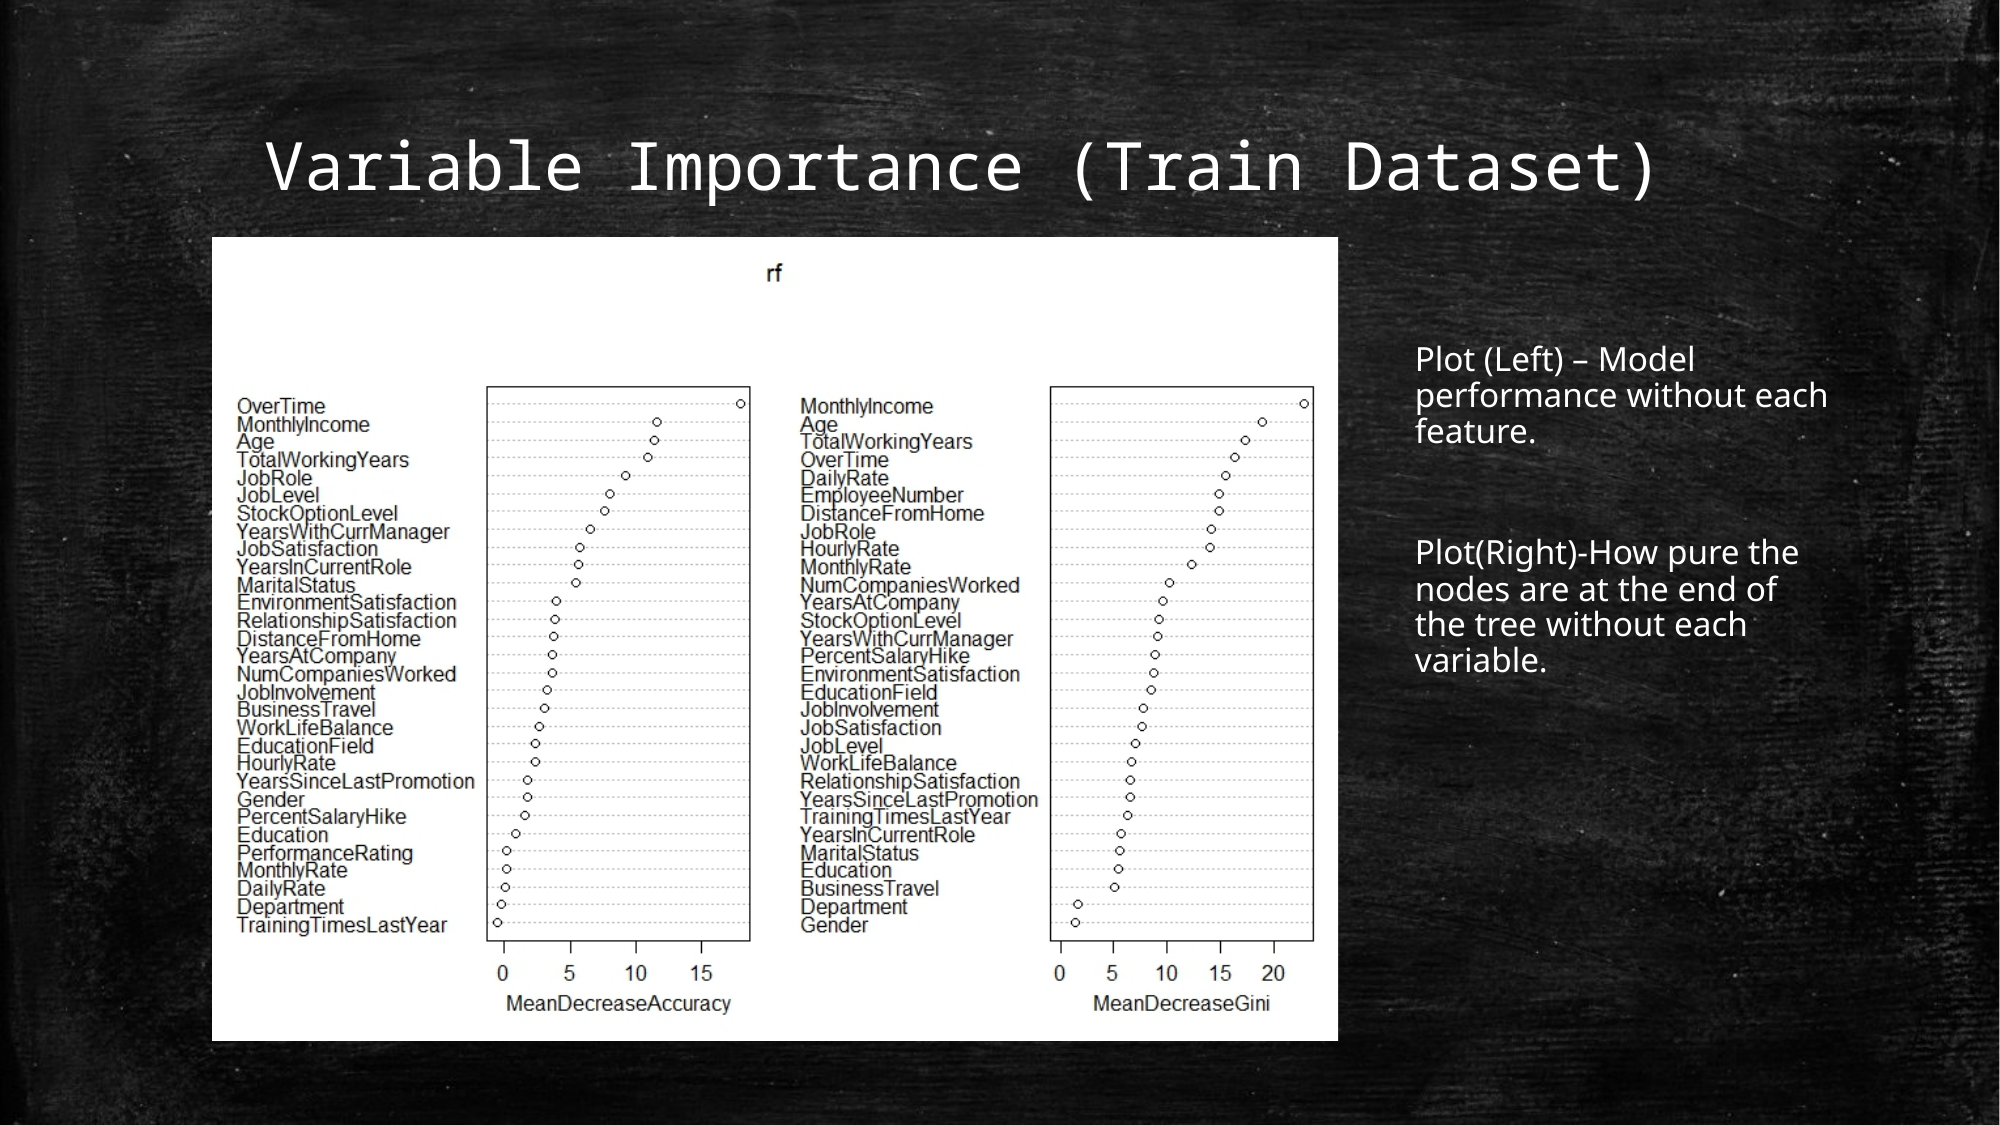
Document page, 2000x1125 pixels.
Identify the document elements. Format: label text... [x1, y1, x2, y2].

title Variable Importance (Train Dataset) [249, 45, 1750, 213]
picture [212, 237, 1339, 1041]
list Plot (Left) – Model performance without each feature. Plot(Right)-How pure the nodes are at the end of the tree without each variable. [1399, 237, 1850, 688]
